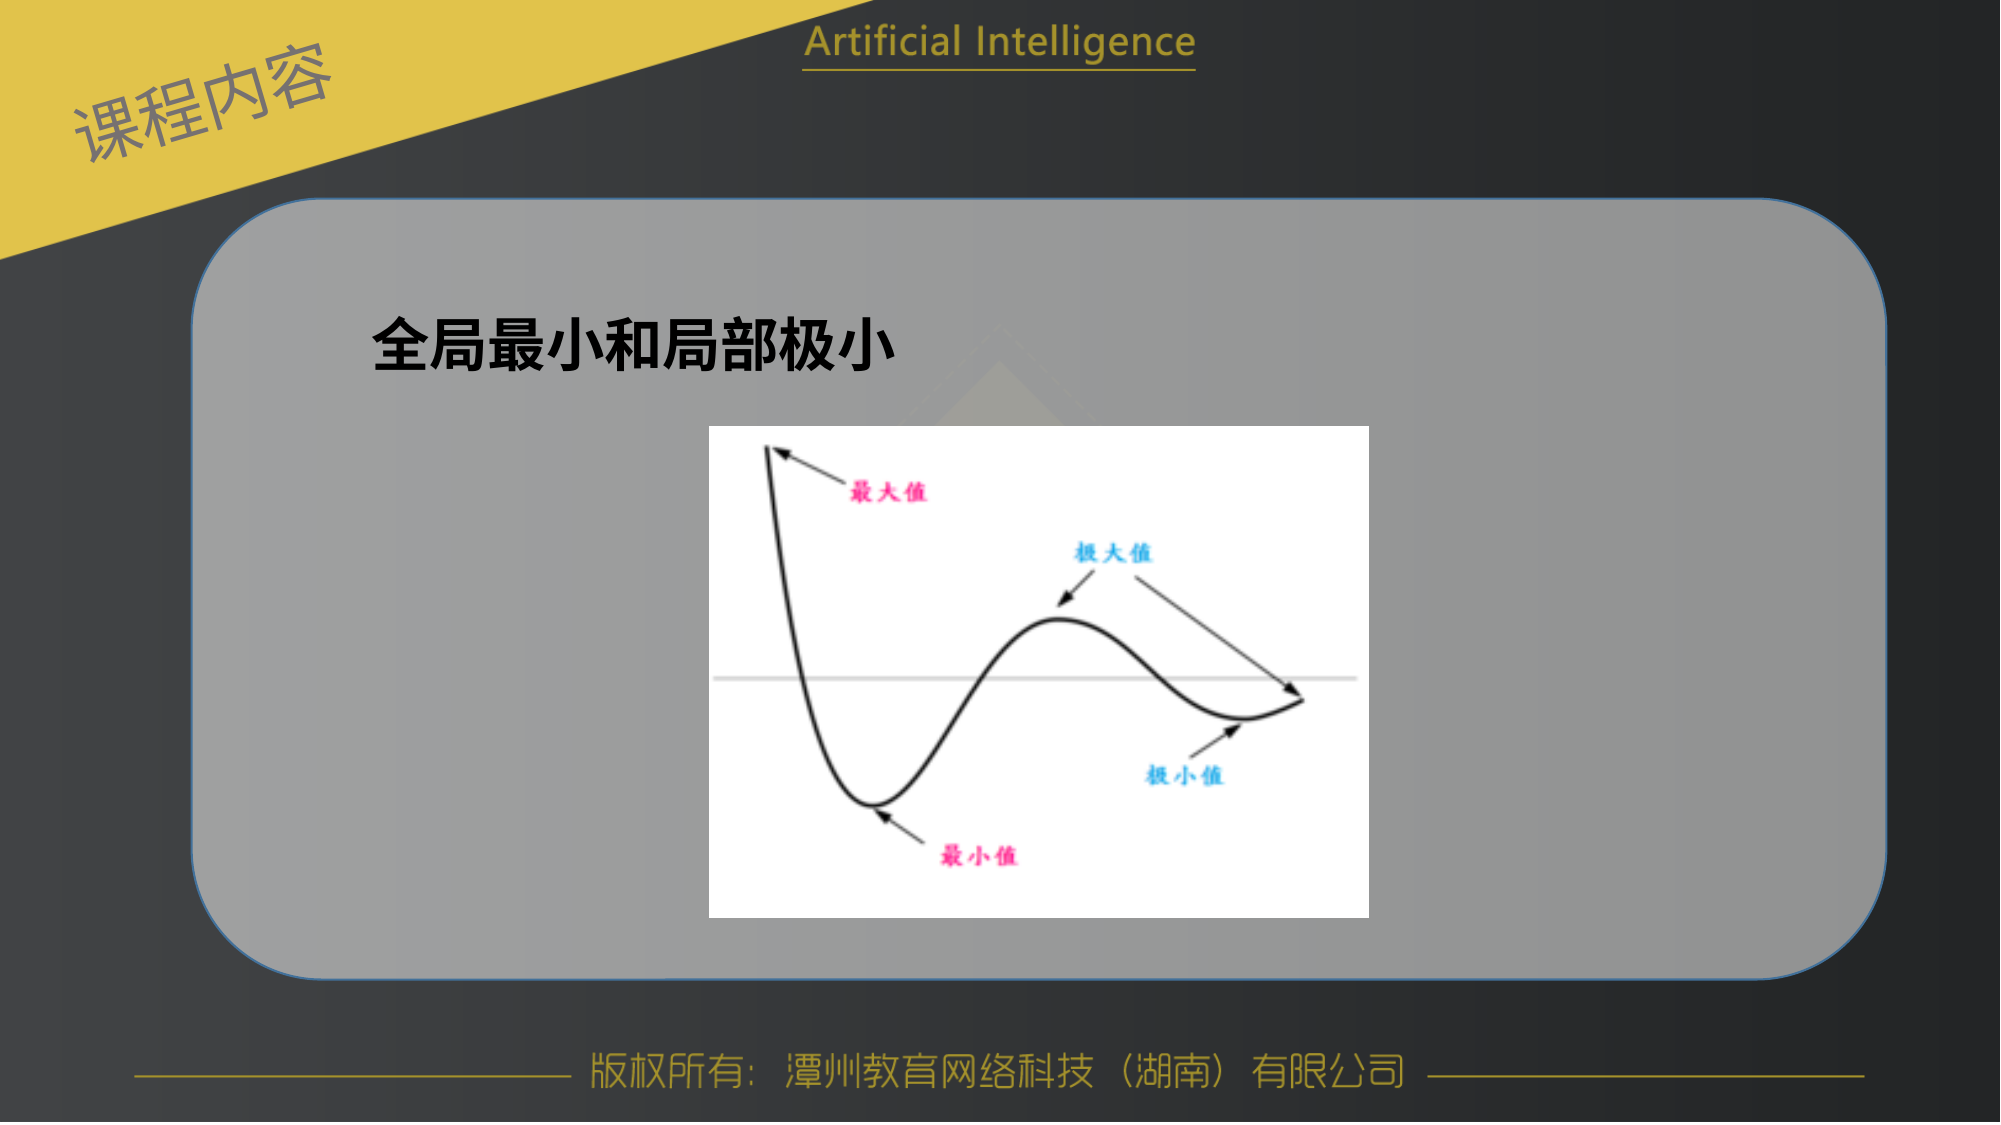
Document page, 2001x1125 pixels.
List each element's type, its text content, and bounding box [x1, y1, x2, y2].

text_box [191, 198, 1887, 980]
picture [0, 0, 2000, 1122]
text_box 课程内容 [54, 16, 352, 187]
text_box 全局最小和局部极小 [356, 300, 1561, 386]
